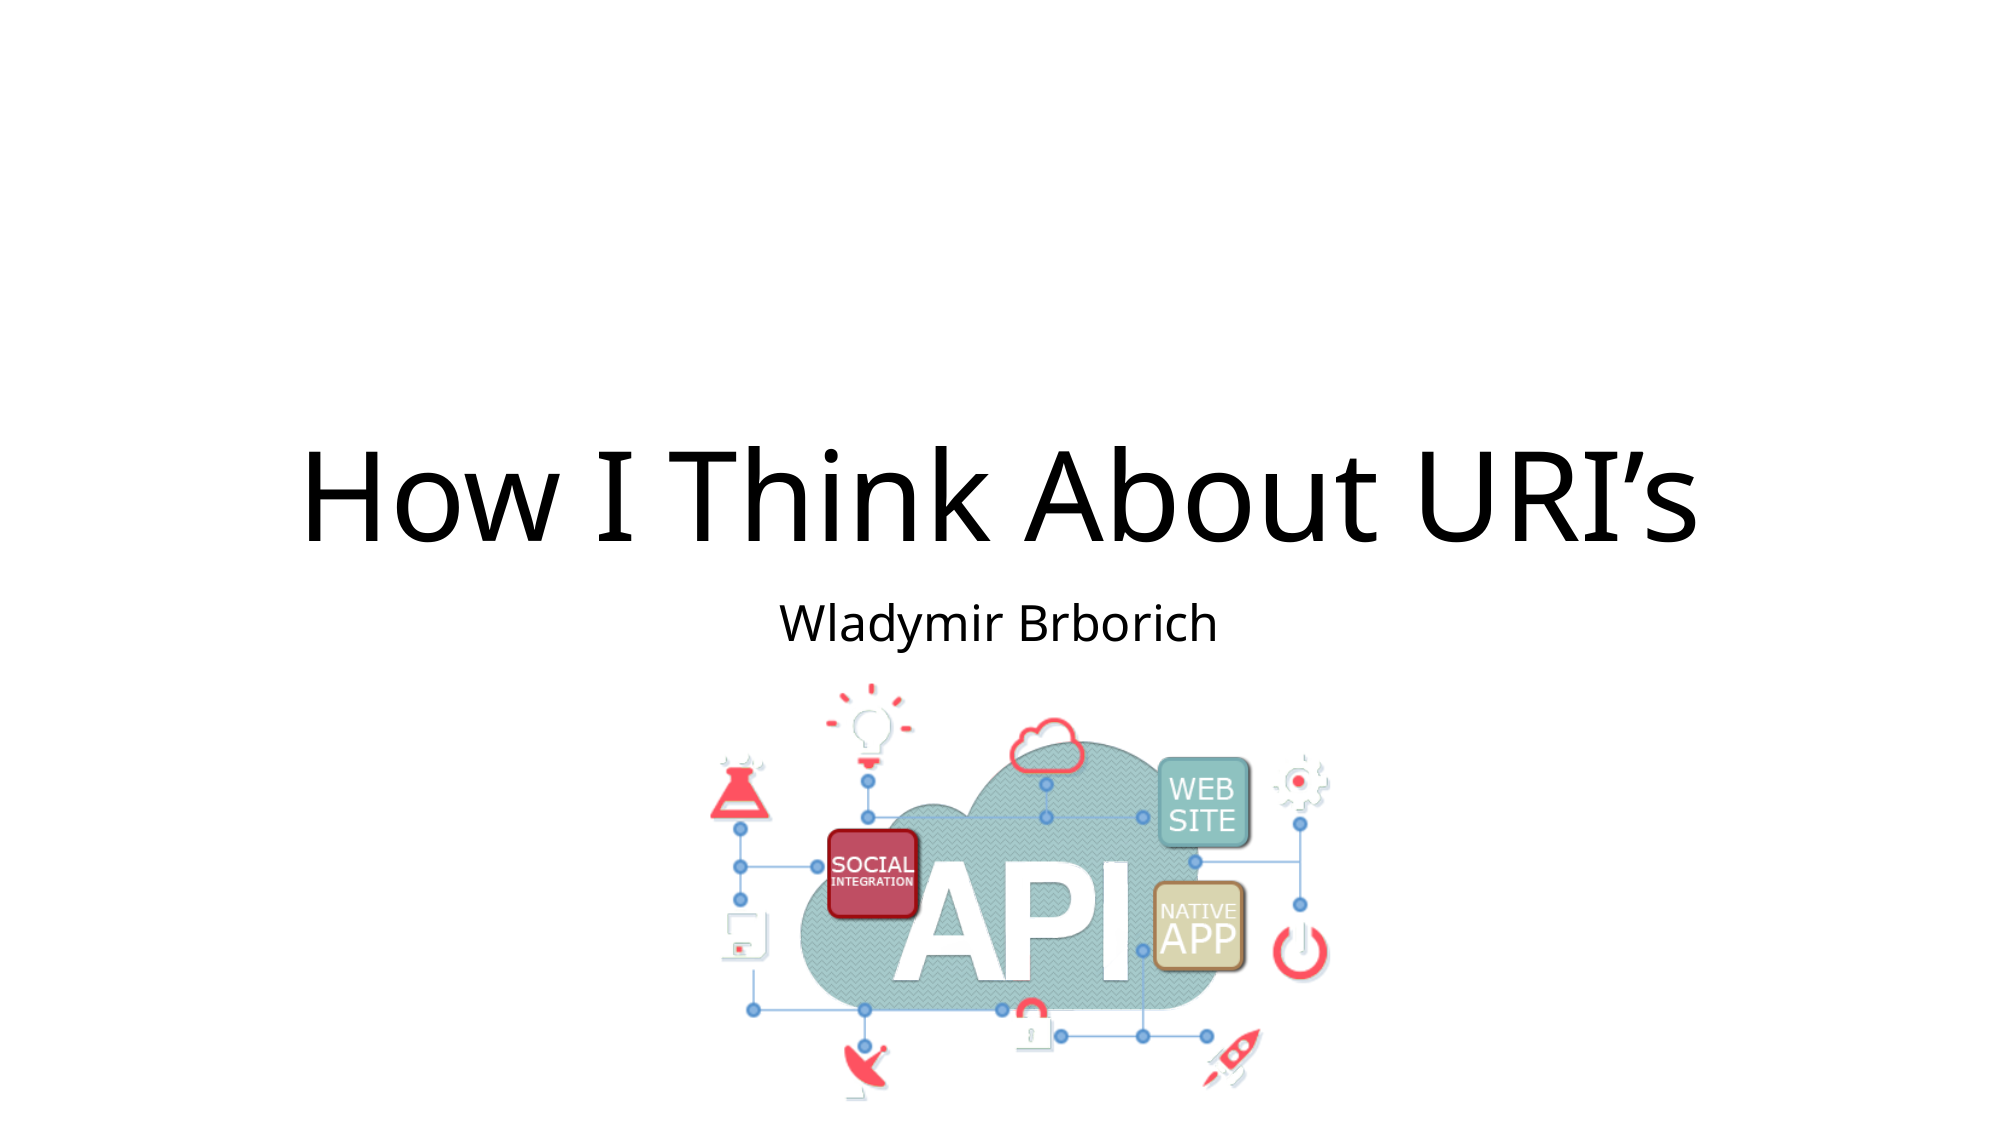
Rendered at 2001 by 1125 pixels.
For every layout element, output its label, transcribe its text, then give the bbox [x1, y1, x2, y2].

title How I Think About URI’s [249, 184, 1750, 576]
picture [649, 681, 1374, 1110]
subtitle Wladymir Brborich [249, 590, 1750, 863]
